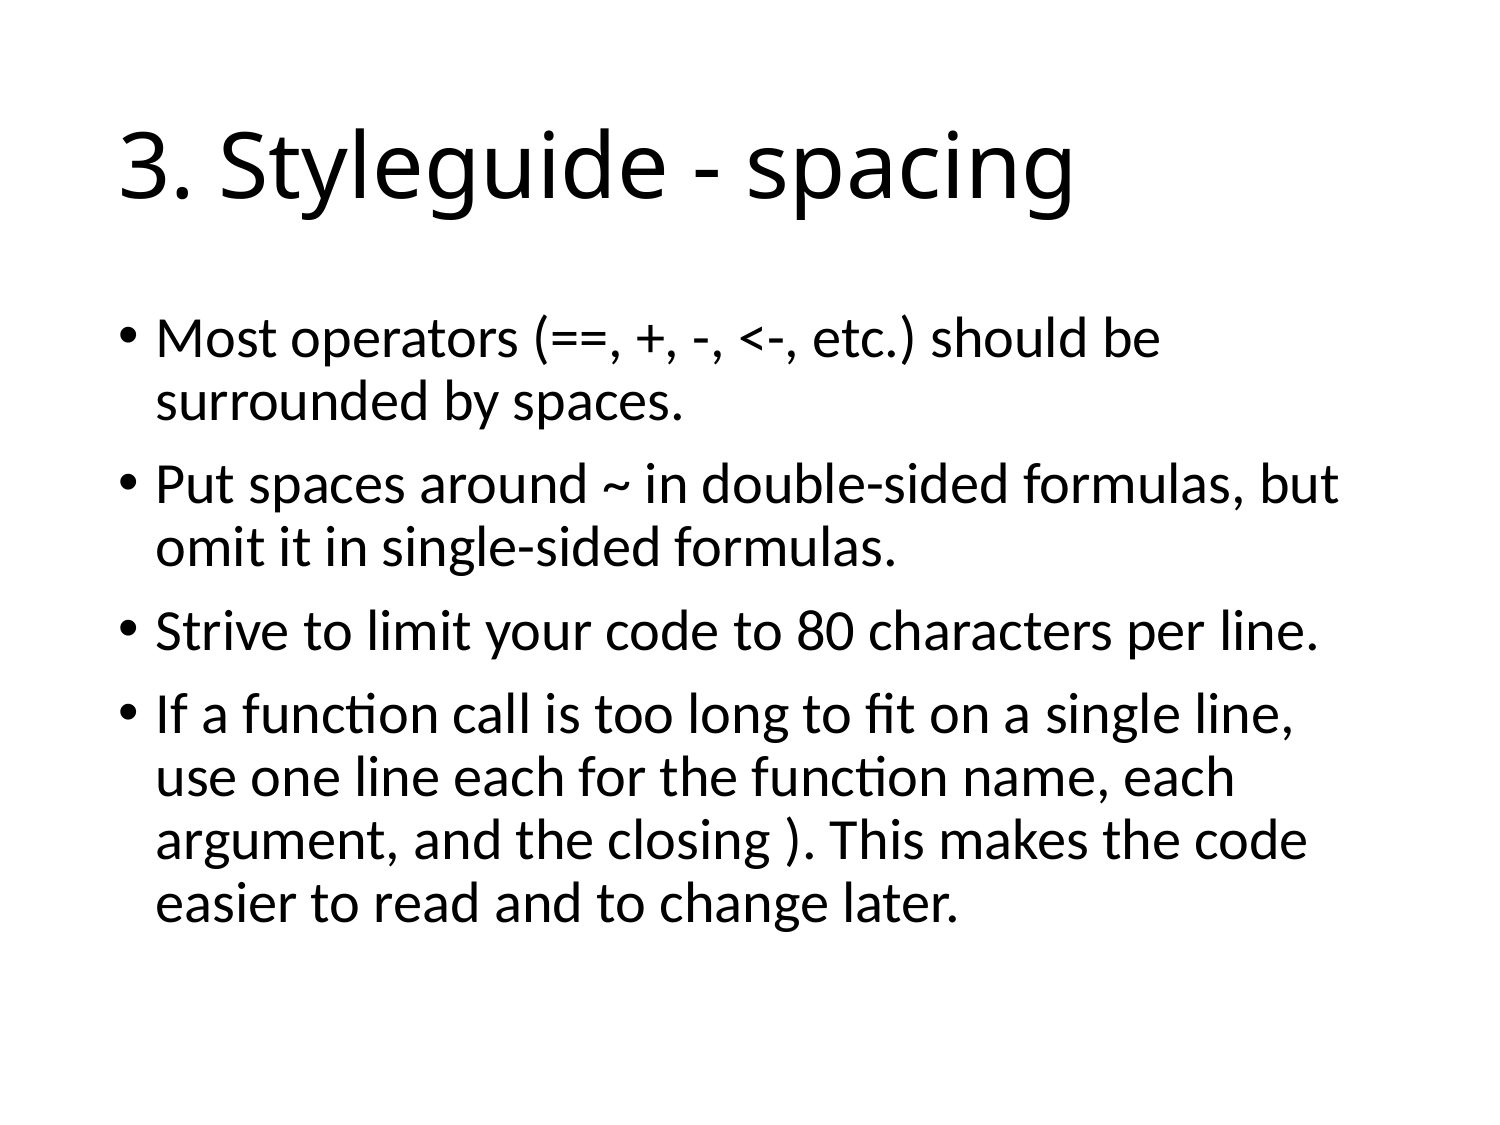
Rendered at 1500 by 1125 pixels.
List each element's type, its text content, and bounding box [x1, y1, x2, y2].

list Most operators (==, +, -, <-, etc.) should be surrounded by spaces. Put spaces around ~ in double-sided formulas, but omit it in single-sided formulas. Strive to limit your code to 80 characters per line. If a function call is too long to fit on a single line, use one line each for the function name, each argument, and the closing ). This makes the code easier to read and to change later. [103, 299, 1397, 1014]
title 3. Styleguide - spacing [103, 59, 1397, 278]
